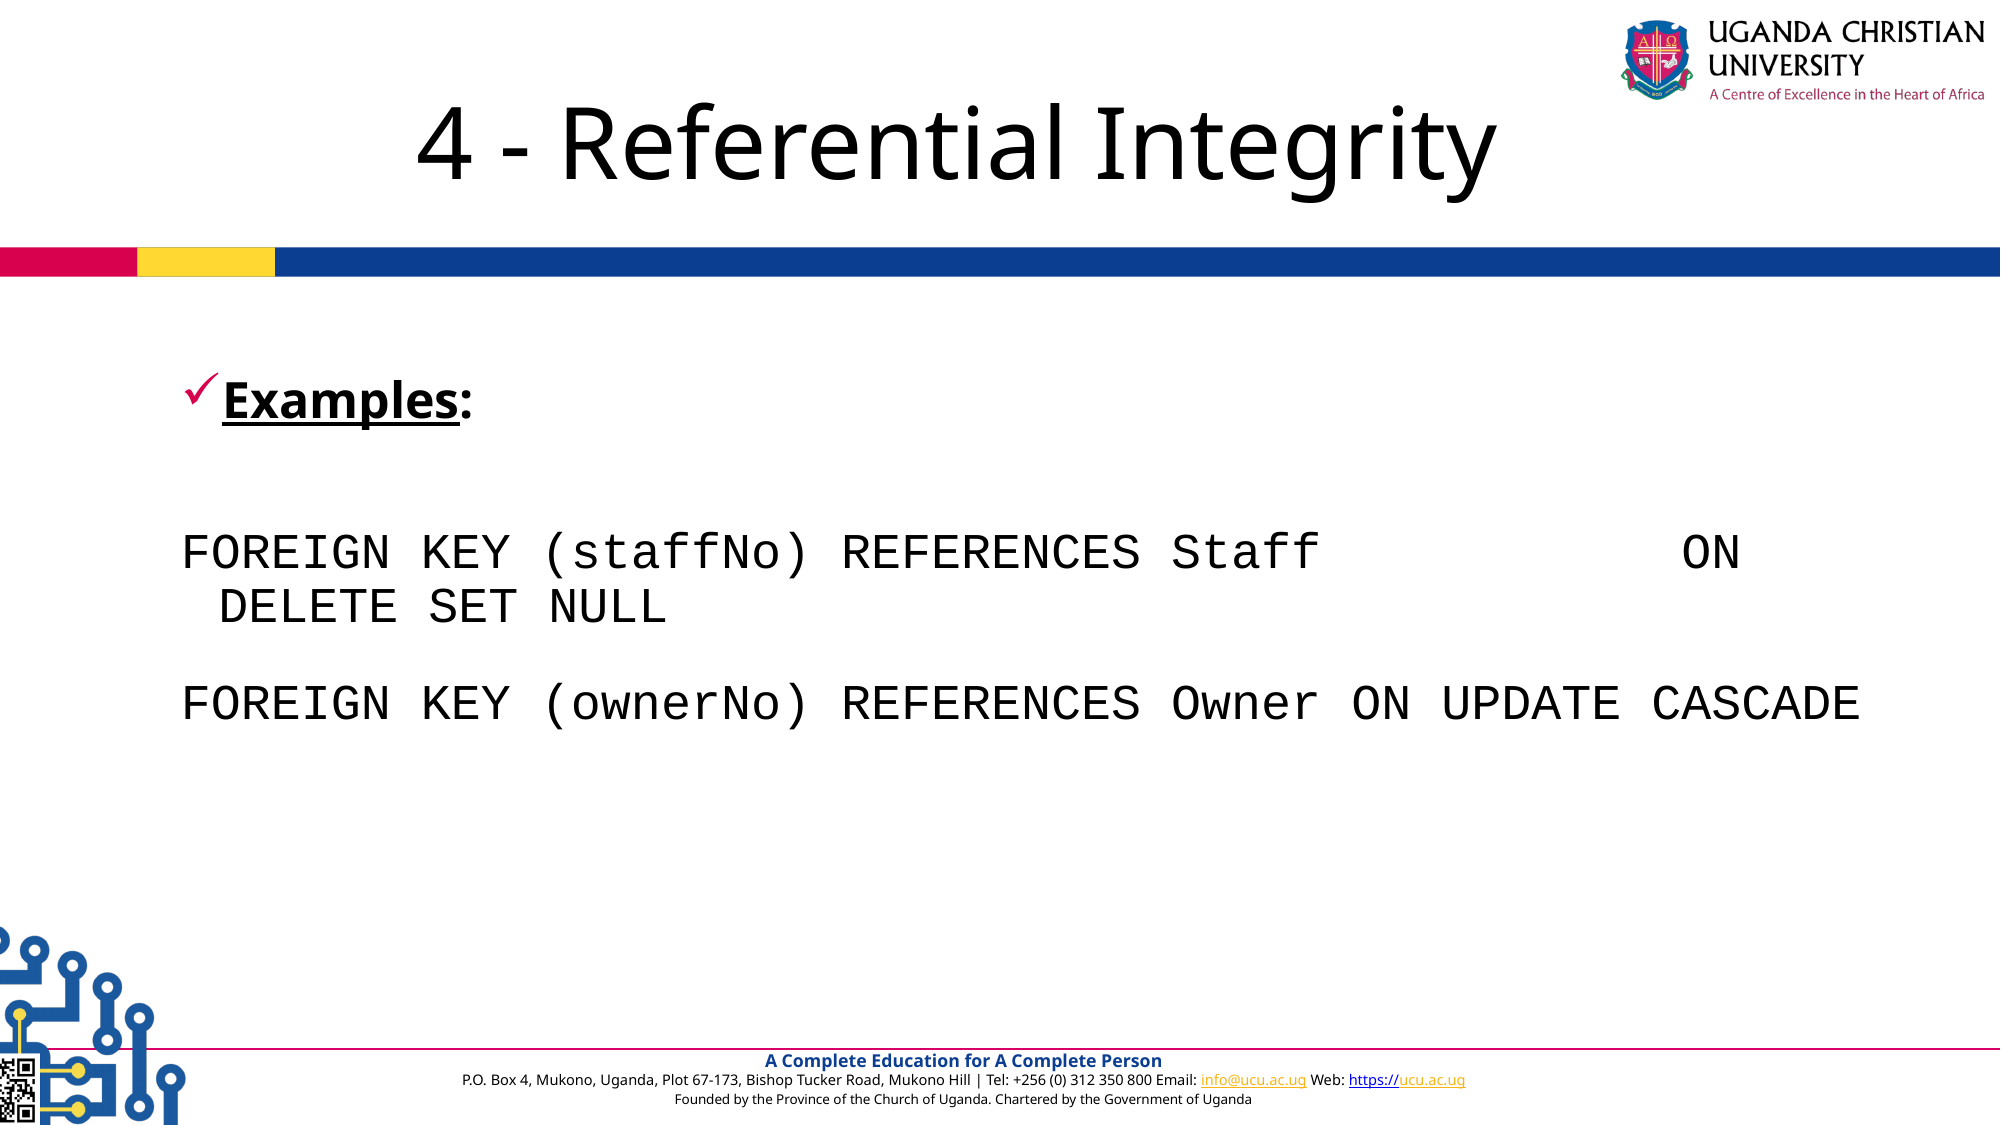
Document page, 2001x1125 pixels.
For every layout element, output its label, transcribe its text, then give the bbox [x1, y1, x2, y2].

text_box 4 - Referential Integrity [95, 64, 1821, 215]
picture [0, 887, 191, 1125]
slide_number [1773, 1043, 1863, 1103]
list Examples: FOREIGN KEY (staffNo) REFERENCES Staff ON DELETE SET NULL FOREIGN KEY (ownerNo) REFERENCES Owner ON UPDATE CASCADE [165, 367, 1877, 1043]
picture [1603, 0, 2000, 121]
